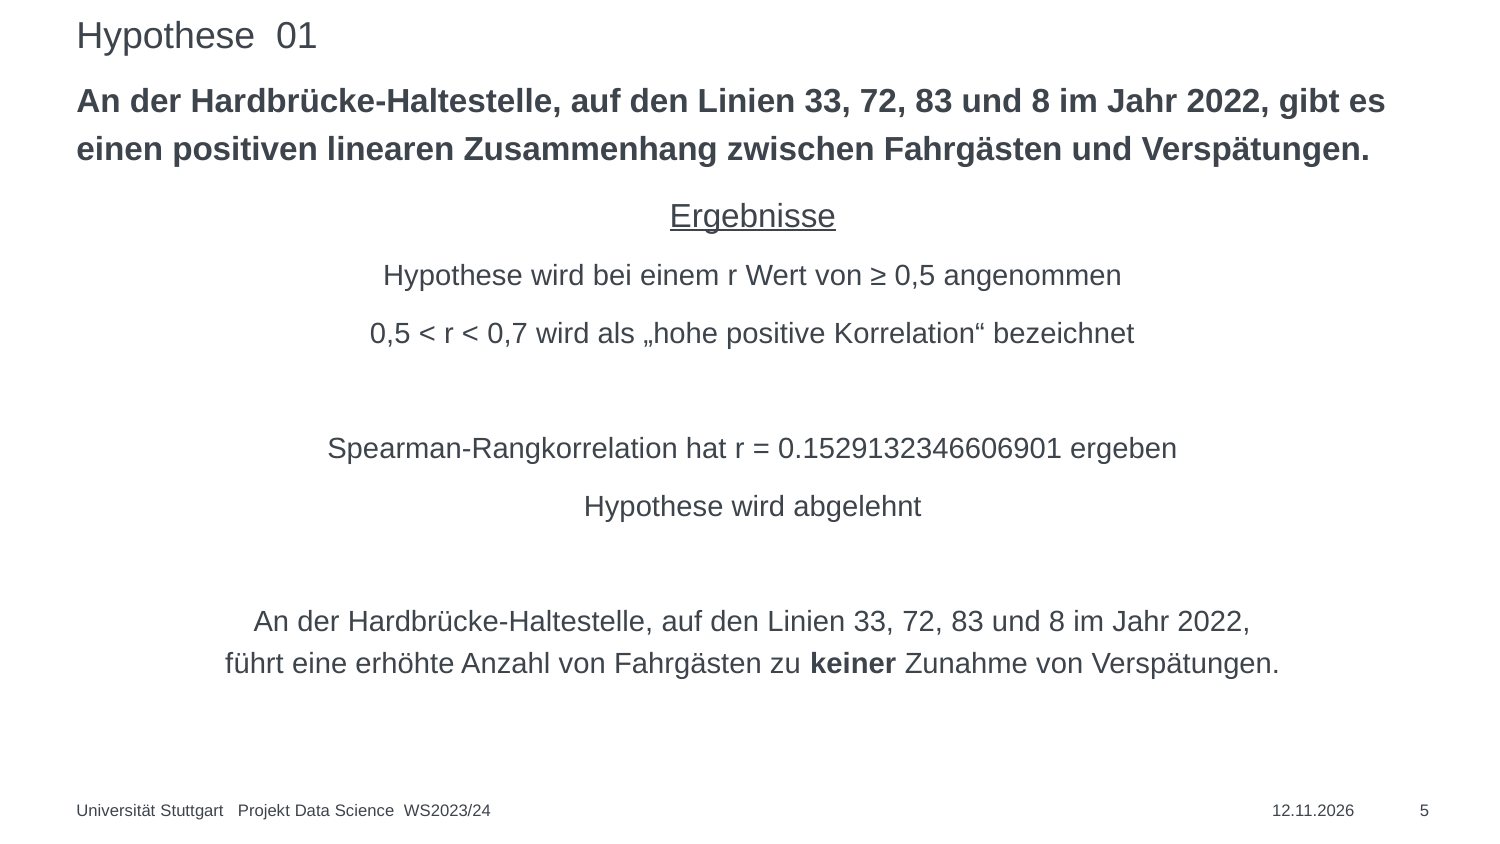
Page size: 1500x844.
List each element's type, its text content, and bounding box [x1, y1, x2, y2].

list Ergebnisse Hypothese wird bei einem r Wert von ≥ 0,5 angenommen 0,5 < r < 0,7 wird als „hohe positive Korrelation“ bezeichnet Spearman-Rangkorrelation hat r = 0.1529132346606901 ergeben Hypothese wird abgelehnt An der Hardbrücke-Haltestelle, auf den Linien 33, 72, 83 und 8 im Jahr 2022, führt eine erhöhte Anzahl von Fahrgästen zu keiner Zunahme von Verspätungen. [76, 186, 1430, 773]
list An der Hardbrücke-Haltestelle, auf den Linien 33, 72, 83 und 8 im Jahr 2022, gibt es einen positiven linearen Zusammenhang zwischen Fahrgästen und Verspätungen. [76, 71, 1429, 172]
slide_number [1272, 799, 1360, 821]
footer Universität Stuttgart Projekt Data Science WS2023/24 [76, 799, 1072, 821]
slide_number 5 [1392, 799, 1430, 821]
title Hypothese 01 [76, 16, 598, 58]
